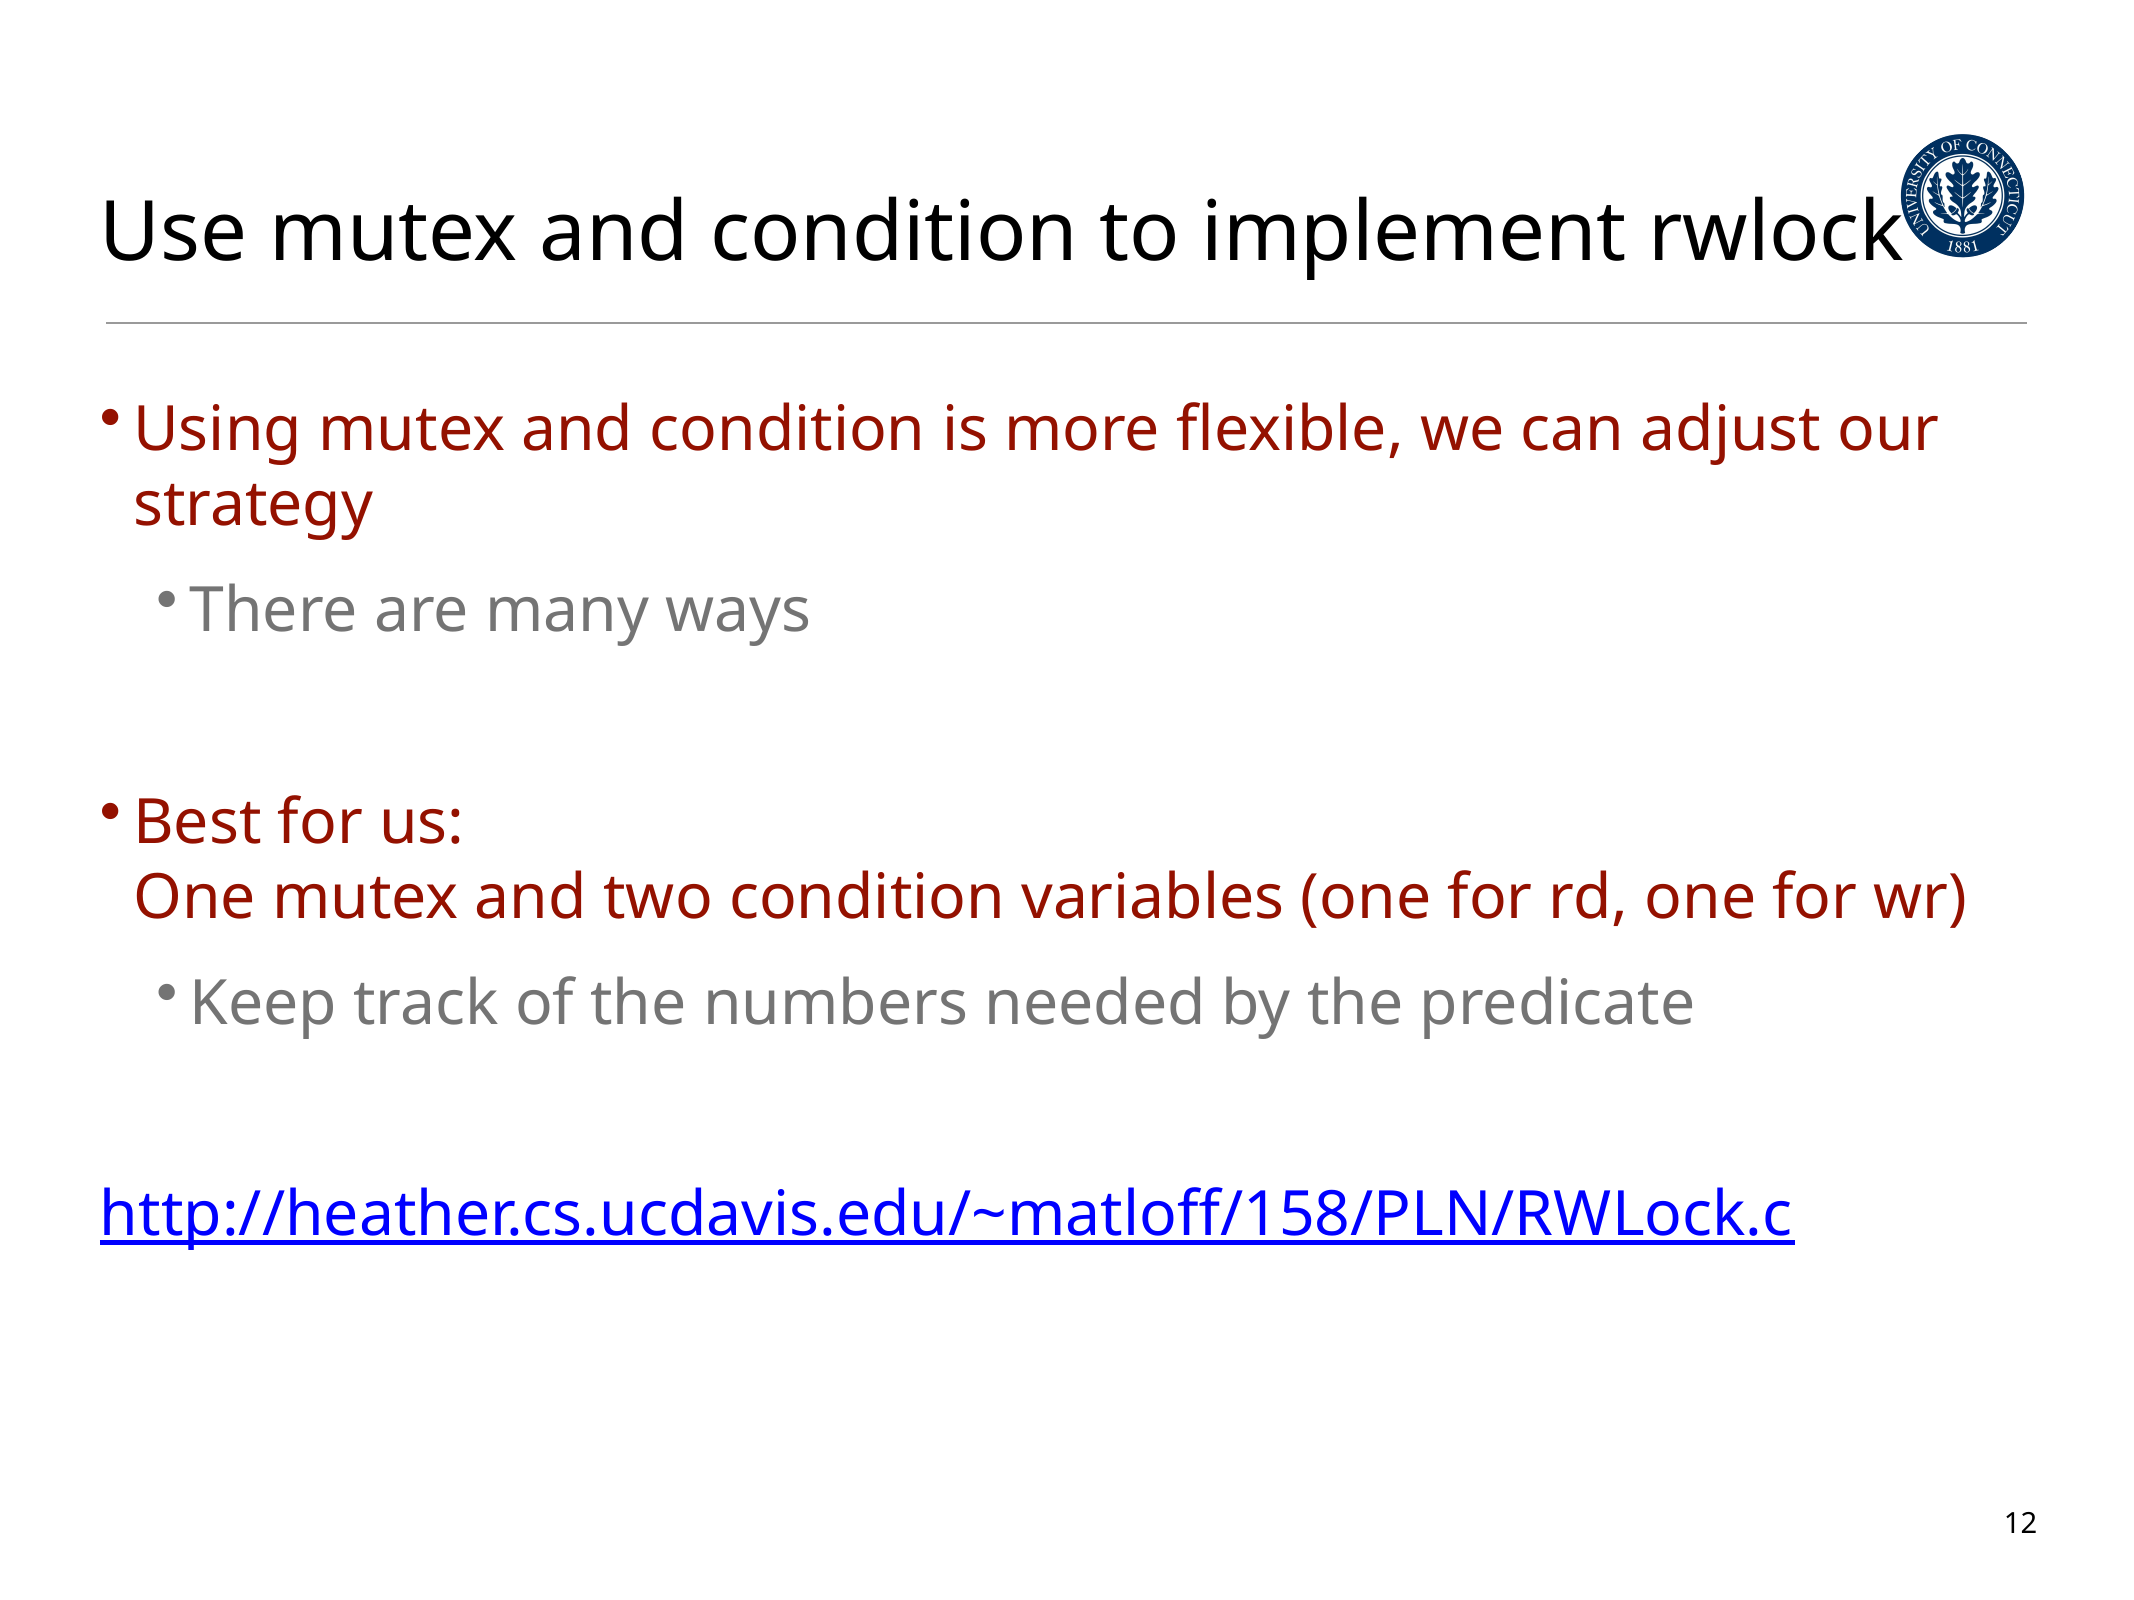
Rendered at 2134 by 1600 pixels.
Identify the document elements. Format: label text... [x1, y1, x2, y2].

slide_number 12 [1996, 1497, 2045, 1544]
title Use mutex and condition to implement rwlock [93, 53, 2041, 284]
list Using mutex and condition is more flexible, we can adjust our strategy There are many ways Best for us: One mutex and two condition variables (one for rd, one for wr) Keep track of the numbers needed by the predicate http://heather.cs.ucdavis.edu/~matloff/158/PLN/RWLock.c [93, 380, 2041, 1459]
